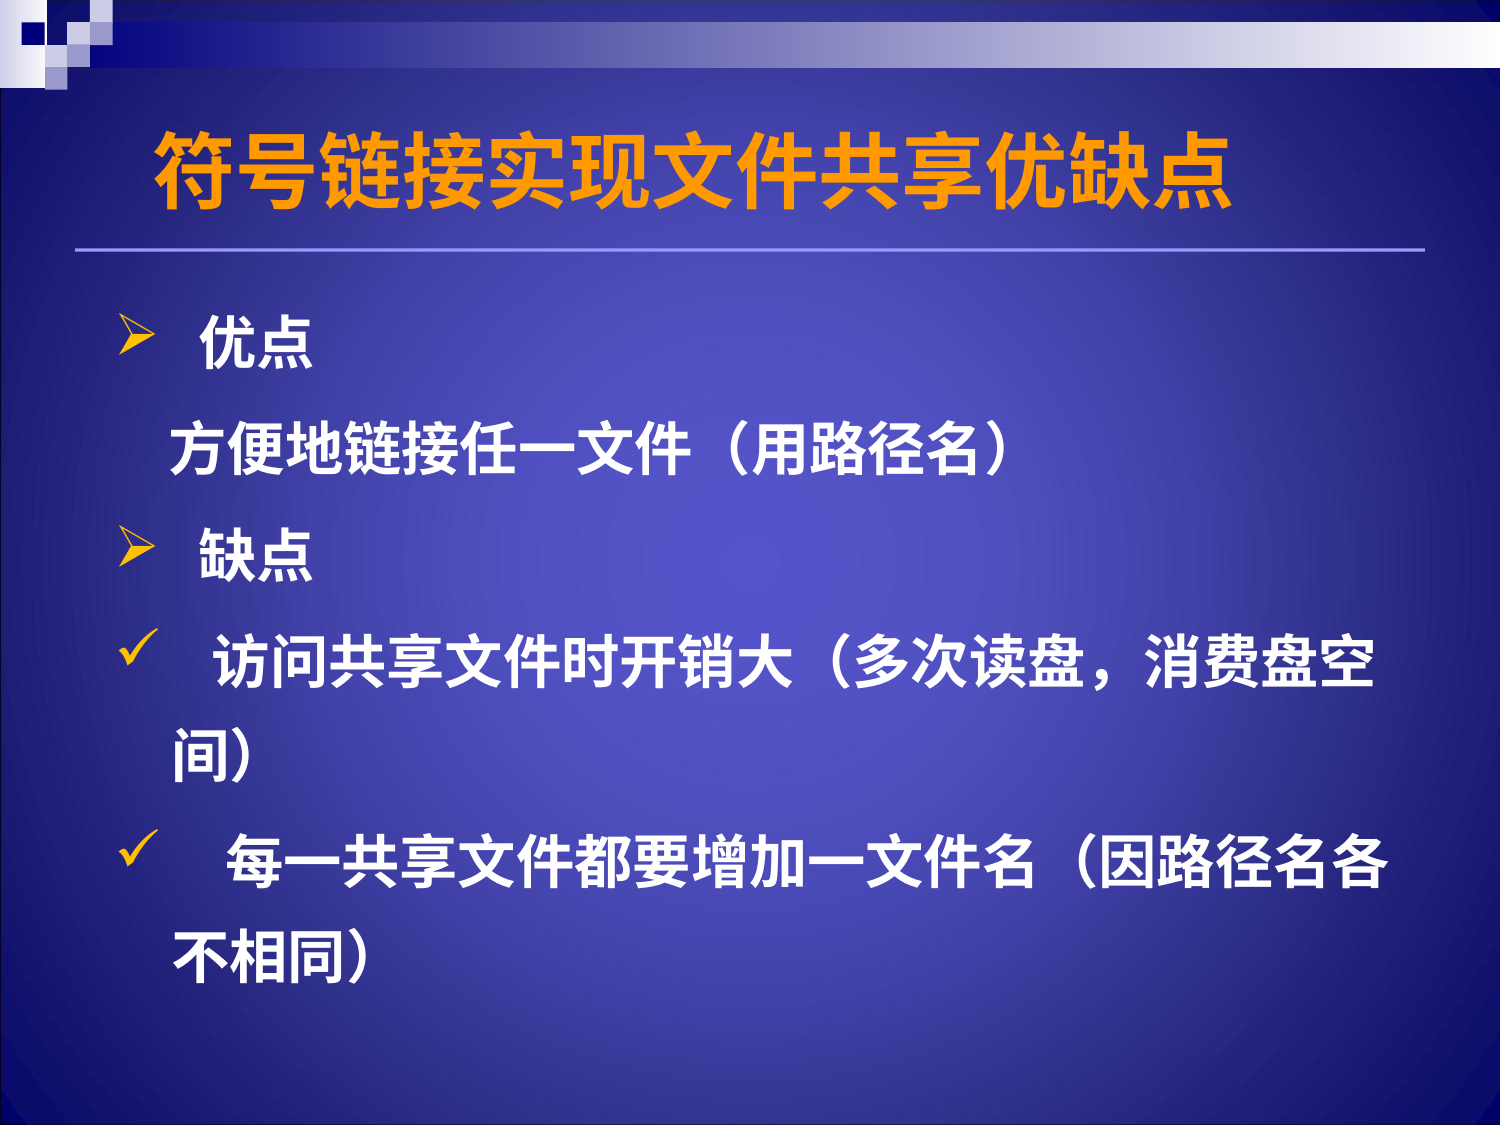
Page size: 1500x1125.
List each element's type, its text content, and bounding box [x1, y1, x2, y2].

picture [47, 0, 89, 45]
list 优点 方便地链接任一文件（用路径名） 缺点 访问共享文件时开销大（多次读盘，消费盘空间） 每一共享文件都要增加一文件名（因路径名各不相同） [99, 274, 1423, 1125]
picture [0, 67, 1500, 1125]
title 符号链接实现文件共享优缺点 [137, 112, 1423, 227]
picture [113, 0, 1500, 22]
